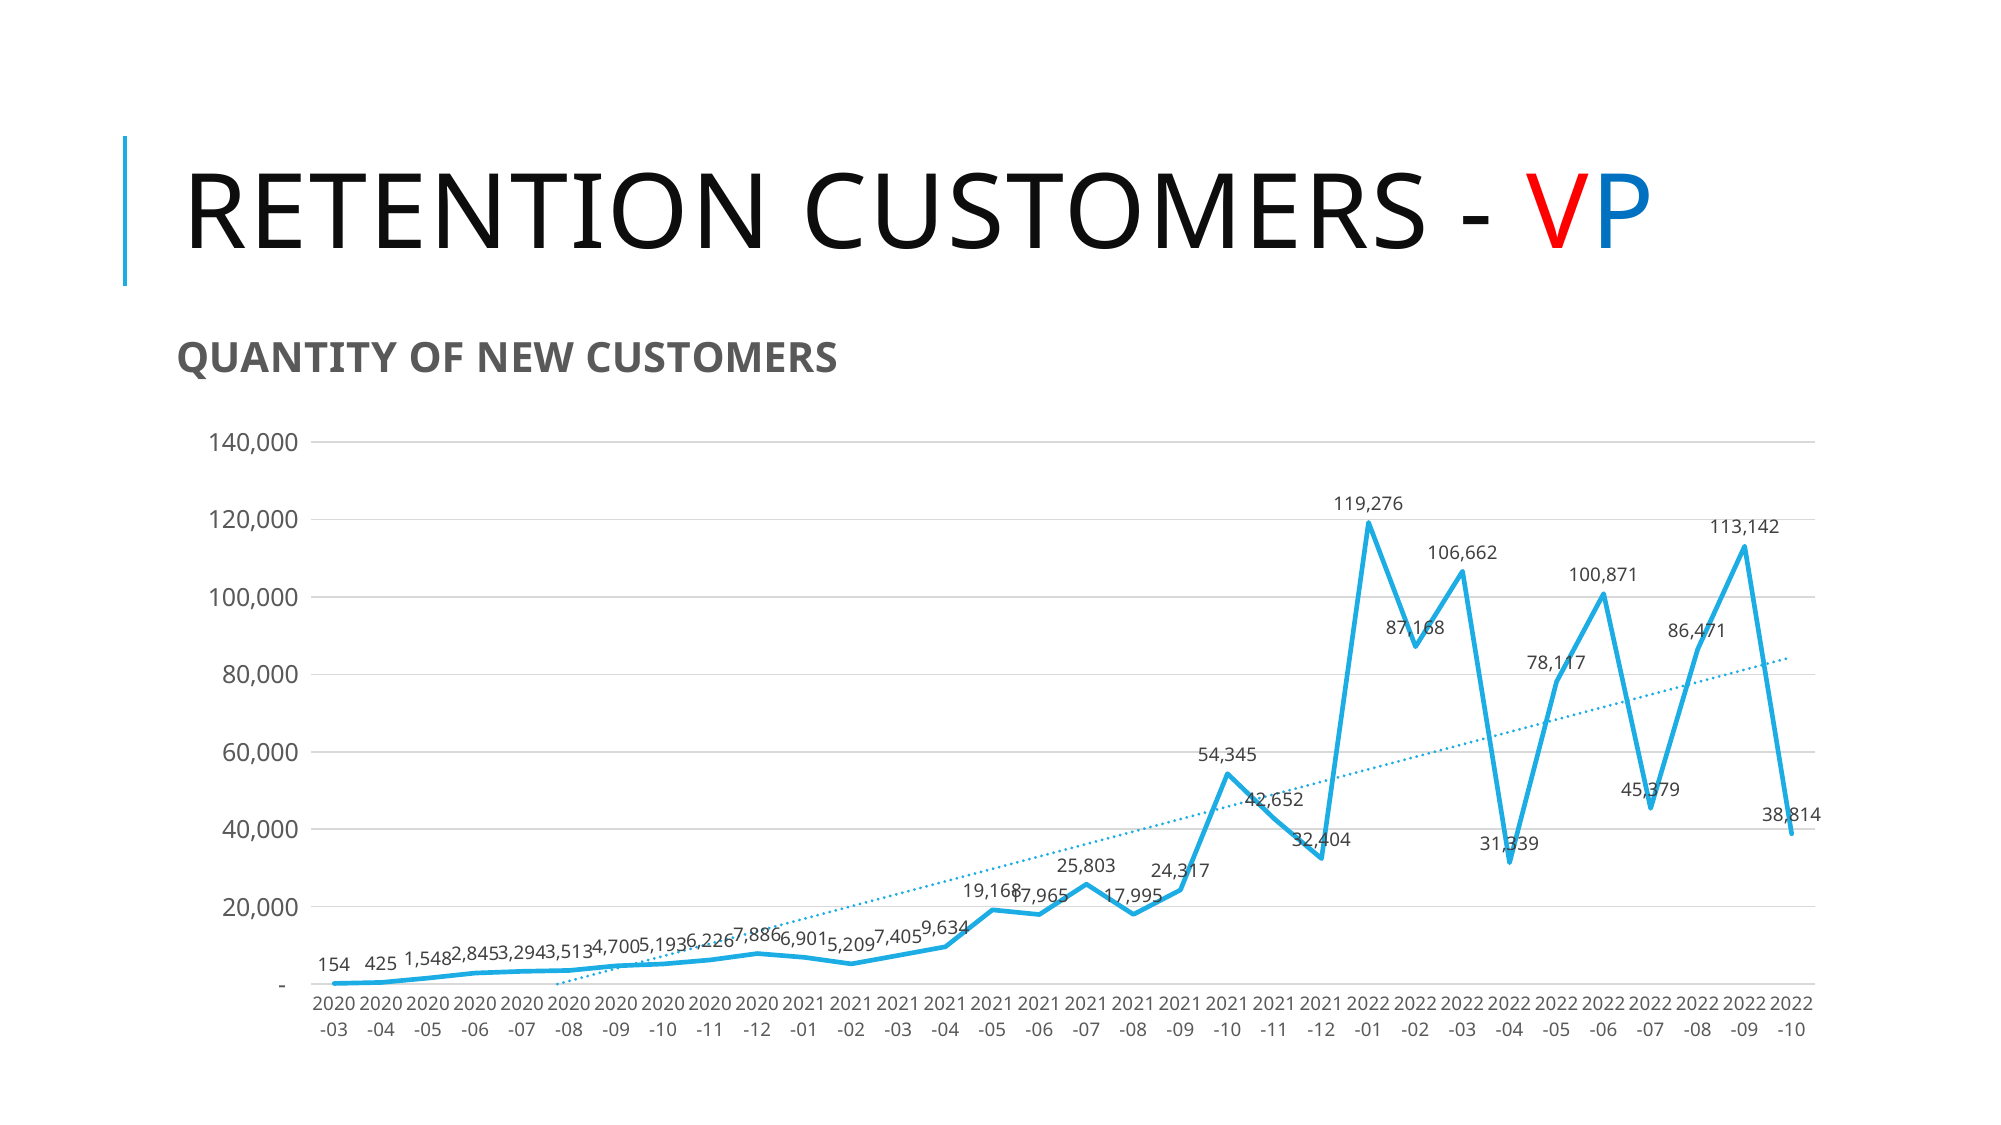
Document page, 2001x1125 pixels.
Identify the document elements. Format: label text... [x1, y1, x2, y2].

title RETENTION CUSTOMERS - VP [168, 96, 1763, 299]
chart [167, 303, 1850, 1059]
